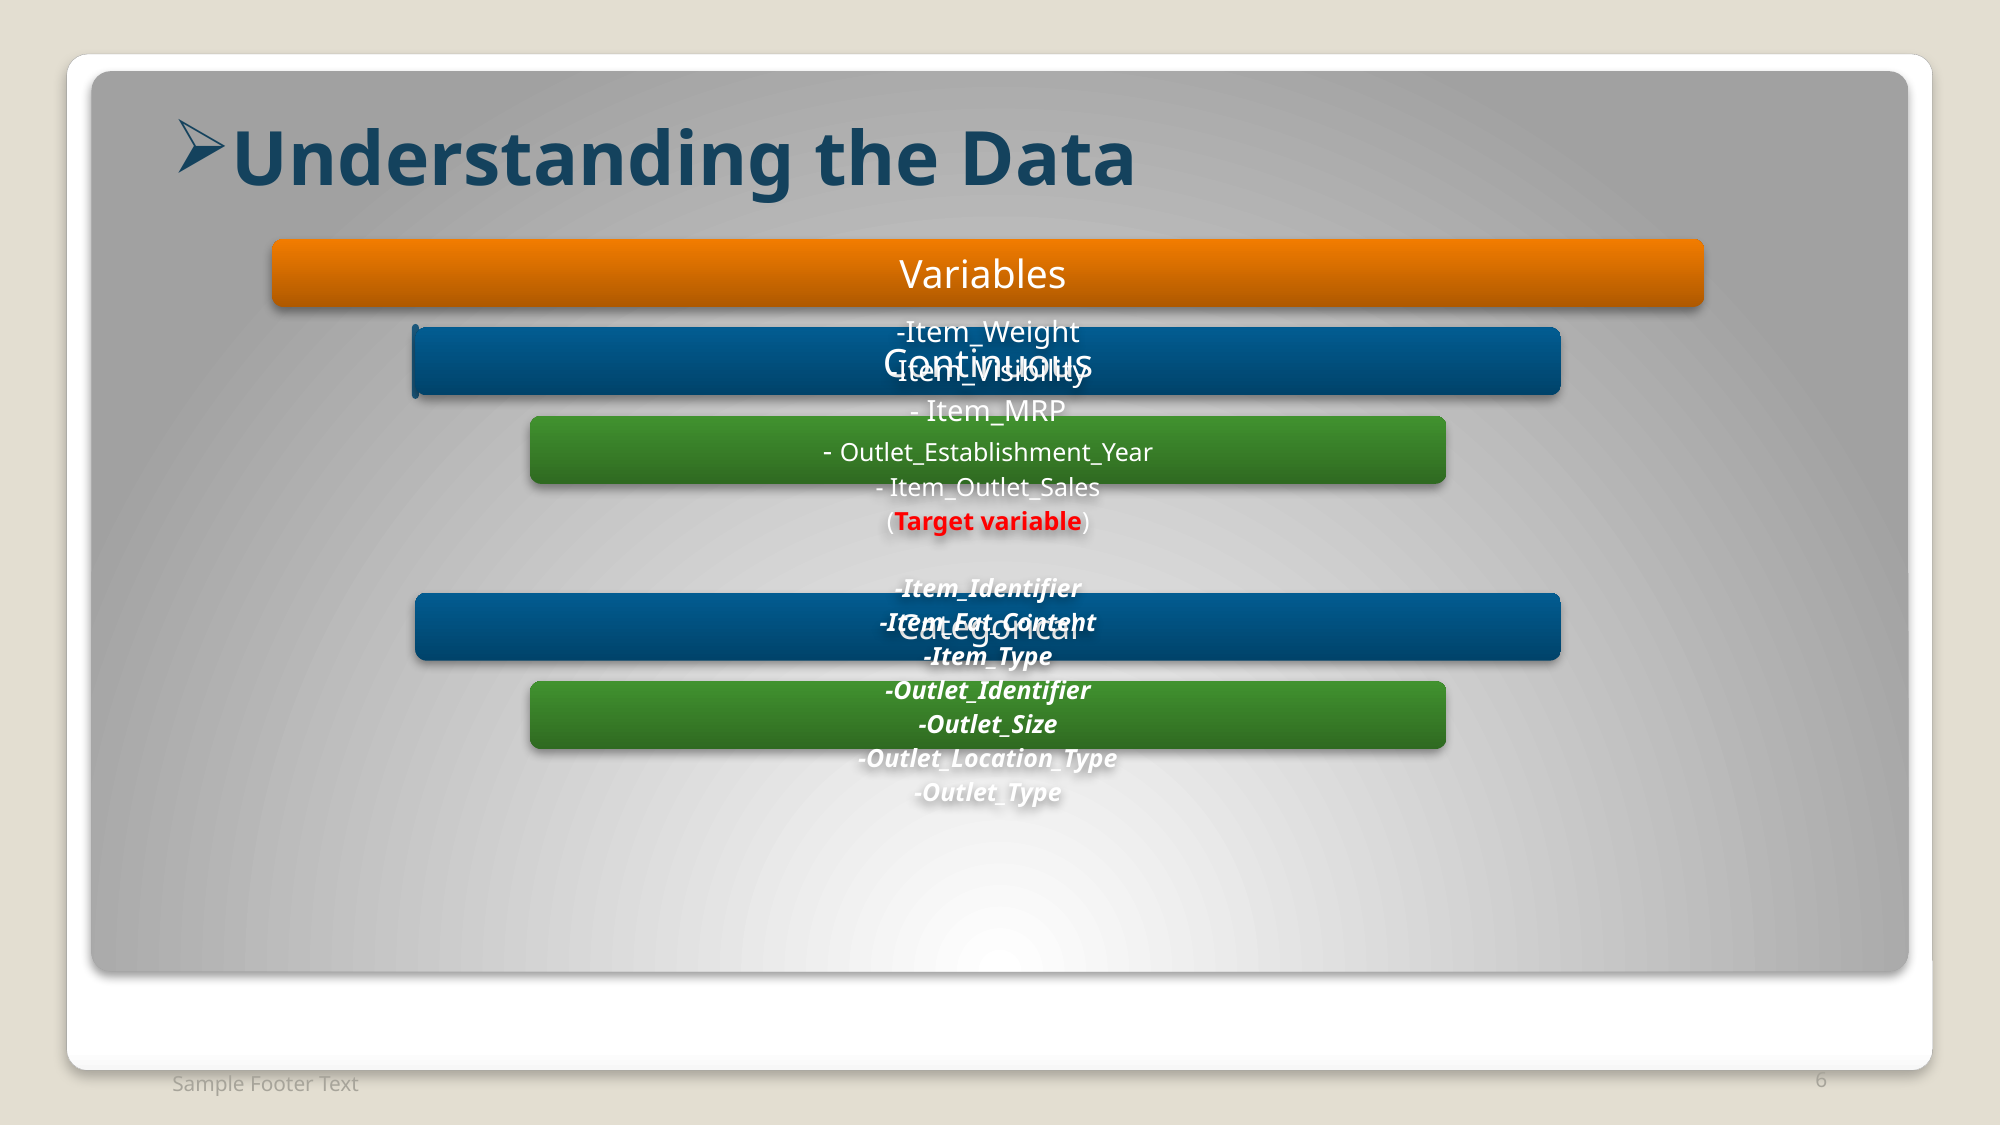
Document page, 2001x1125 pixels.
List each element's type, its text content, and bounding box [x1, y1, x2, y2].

title Understanding the Data [157, 52, 1842, 209]
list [92, 238, 1884, 927]
footer Sample Footer Text [157, 1042, 689, 1103]
slide_number 6 [1688, 1042, 1842, 1103]
